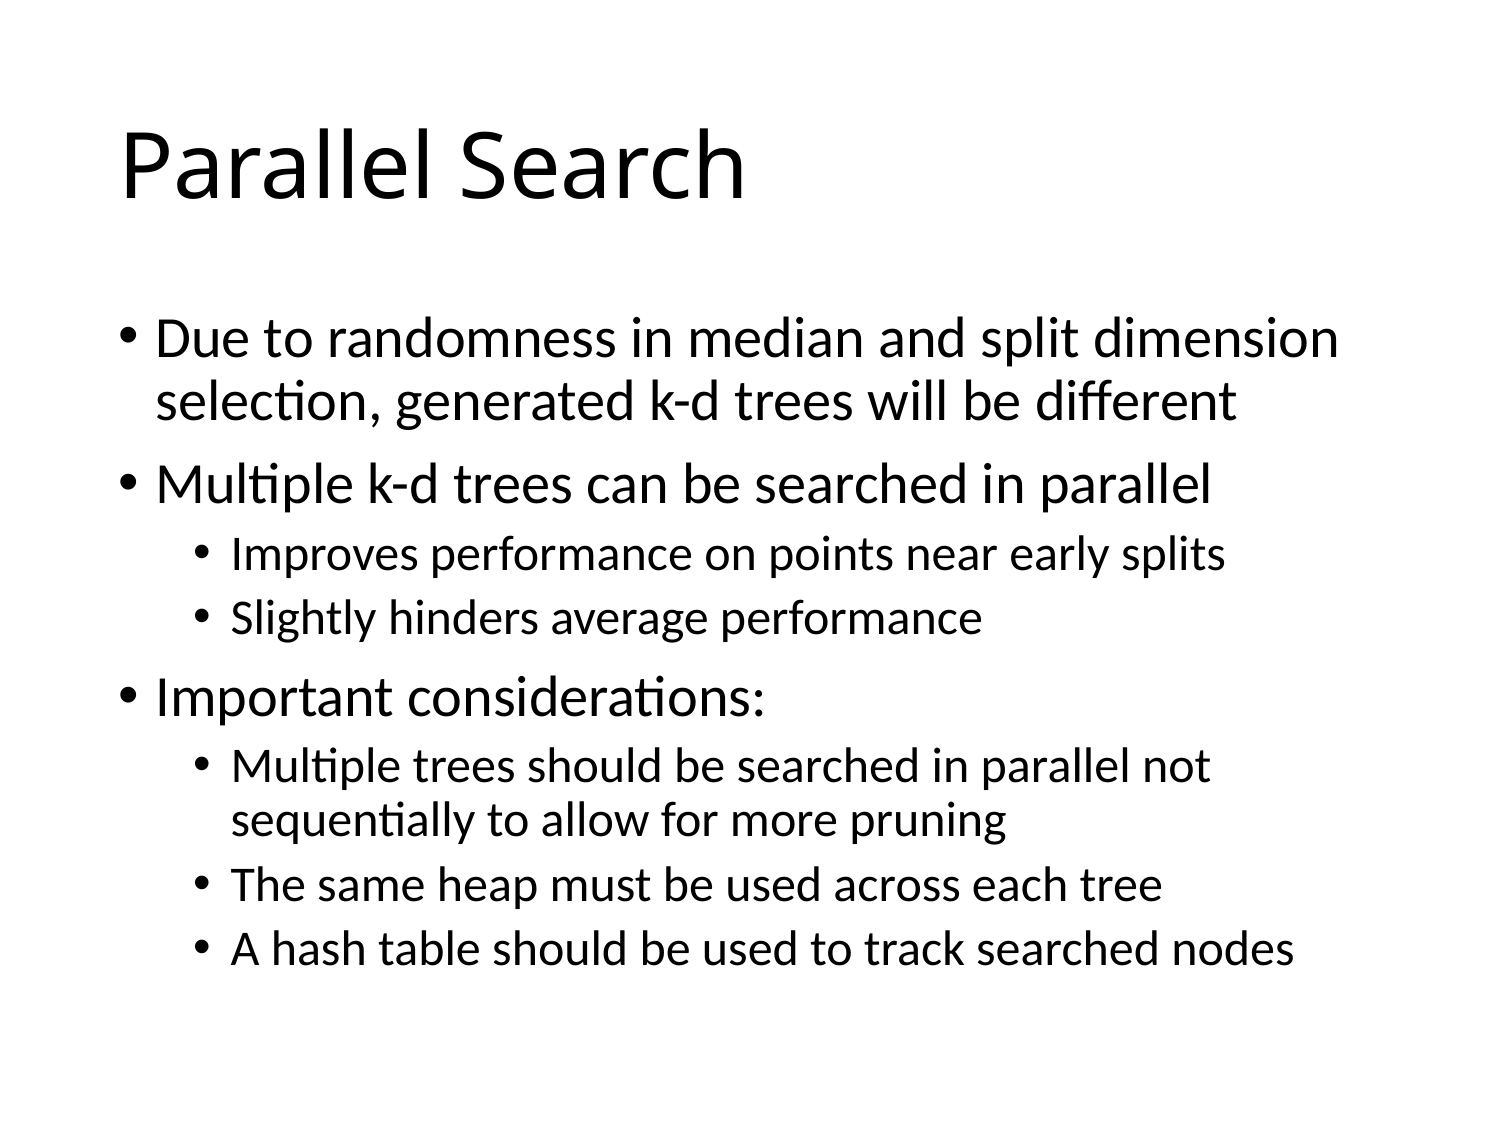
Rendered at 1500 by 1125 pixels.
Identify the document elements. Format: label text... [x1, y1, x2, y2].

title Parallel Search [103, 59, 1397, 278]
list Due to randomness in median and split dimension selection, generated k-d trees will be different Multiple k-d trees can be searched in parallel Improves performance on points near early splits Slightly hinders average performance Important considerations: Multiple trees should be searched in parallel not sequentially to allow for more pruning The same heap must be used across each tree A hash table should be used to track searched nodes [103, 299, 1397, 1014]
